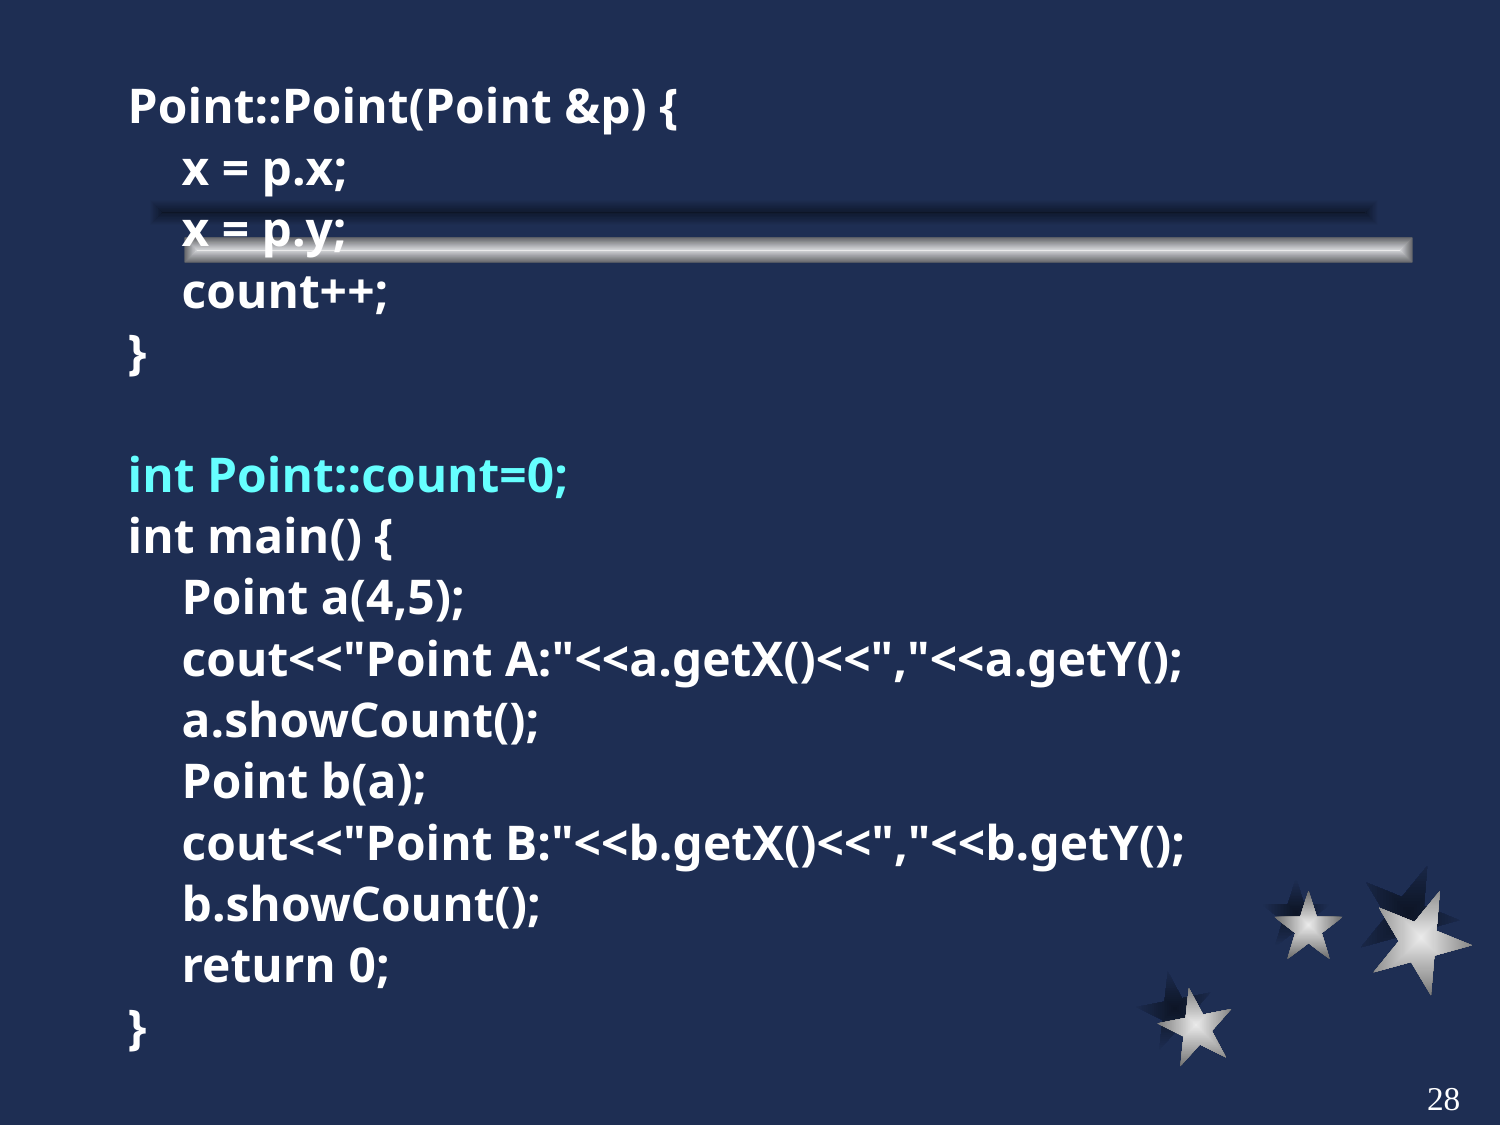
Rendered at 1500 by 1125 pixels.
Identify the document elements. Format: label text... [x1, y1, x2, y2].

list Point::Point(Point &p) { x = p.x; x = p.y; count++; } int Point::count=0; int main() { Point a(4,5); cout<<"Point A:"<<a.getX()<<","<<a.getY(); a.showCount(); Point b(a); cout<<"Point B:"<<b.getX()<<","<<b.getY(); b.showCount(); return 0; } [112, 75, 1400, 1063]
text_box 28 [1412, 1069, 1500, 1125]
